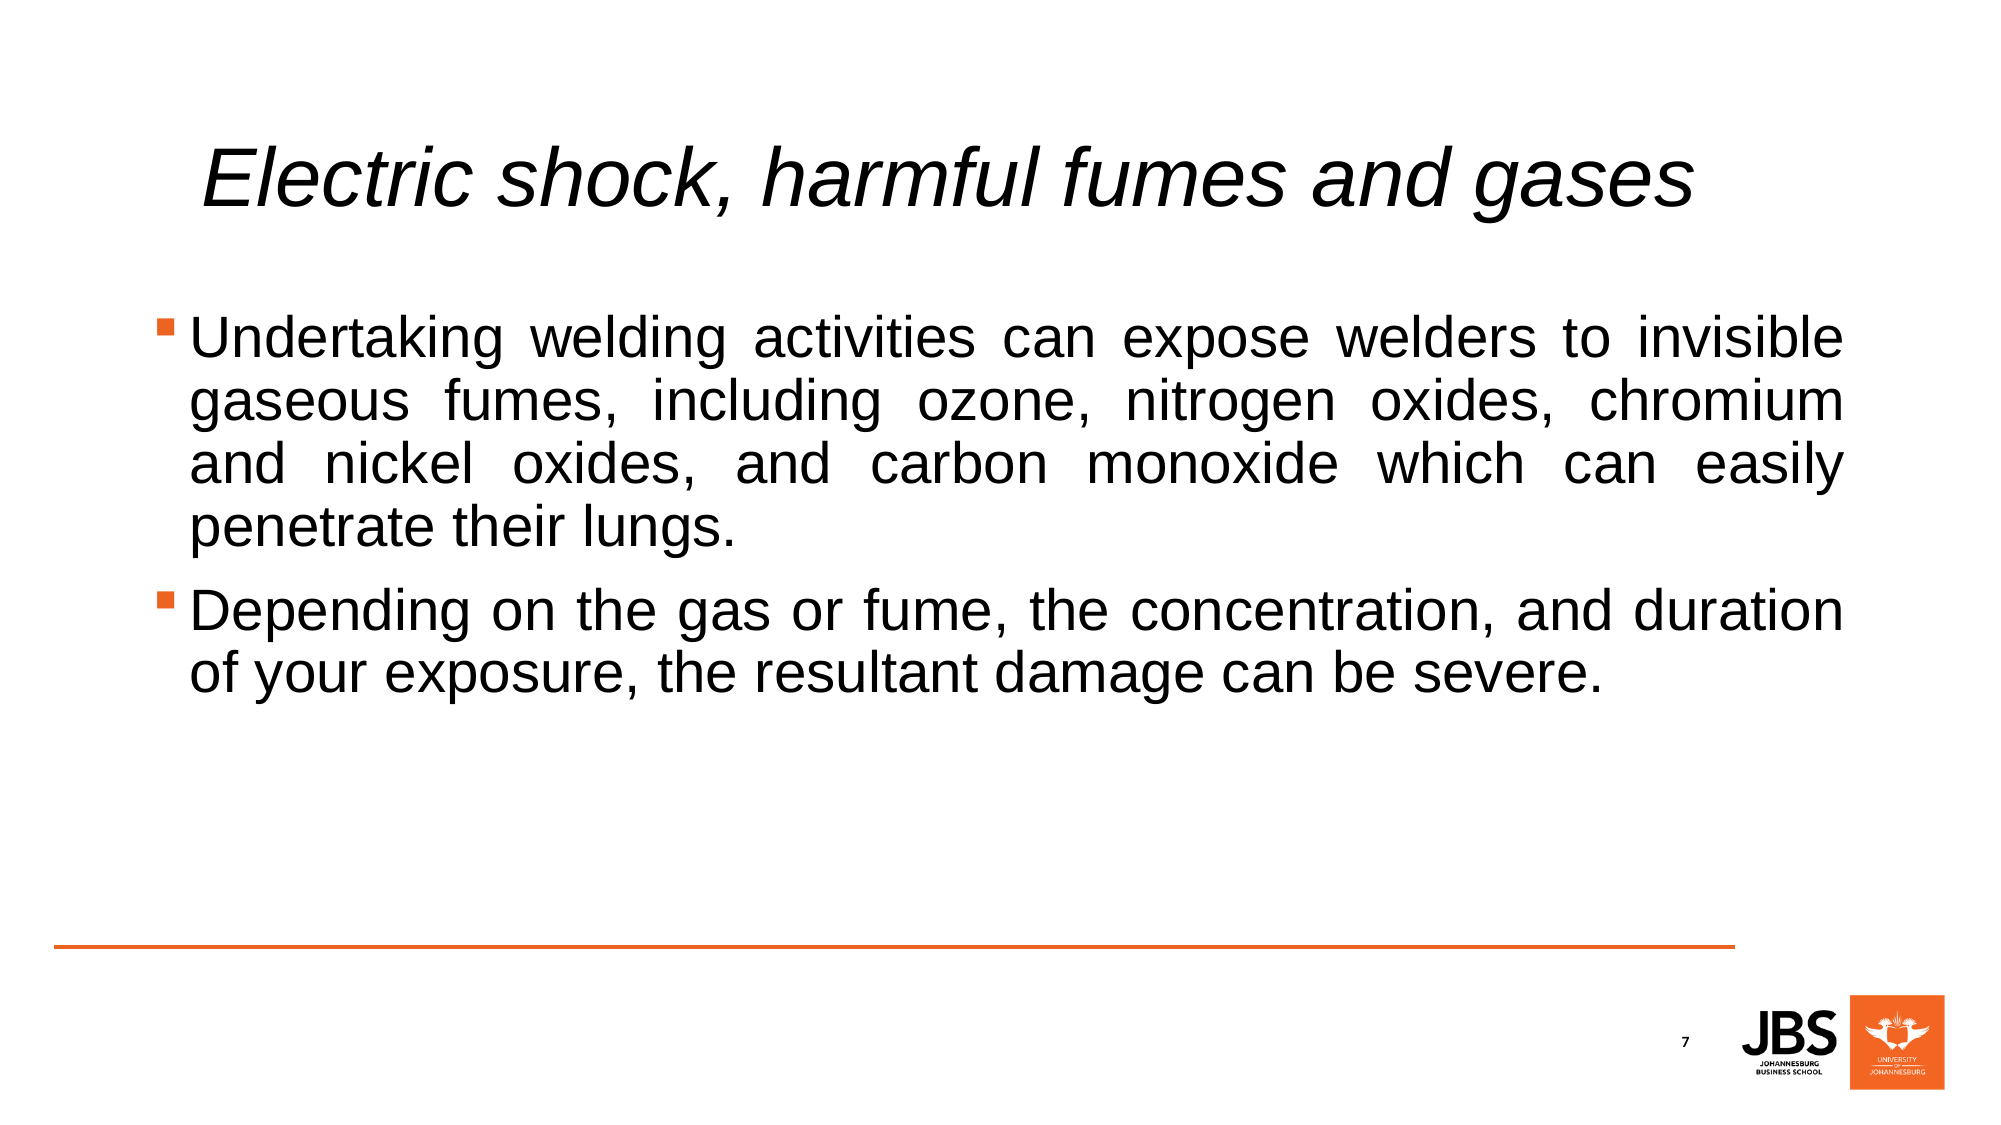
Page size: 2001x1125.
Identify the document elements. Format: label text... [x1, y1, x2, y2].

picture [1728, 981, 1958, 1103]
list Undertaking welding activities can expose welders to invisible gaseous fumes, including ozone, nitrogen oxides, chromium and nickel oxides, and carbon monoxide which can easily penetrate their lungs. Depending on the gas or fume, the concentration, and duration of your exposure, the resultant damage can be severe. [137, 299, 1863, 1014]
title Electric shock, harmful fumes and gases [186, 59, 1863, 299]
